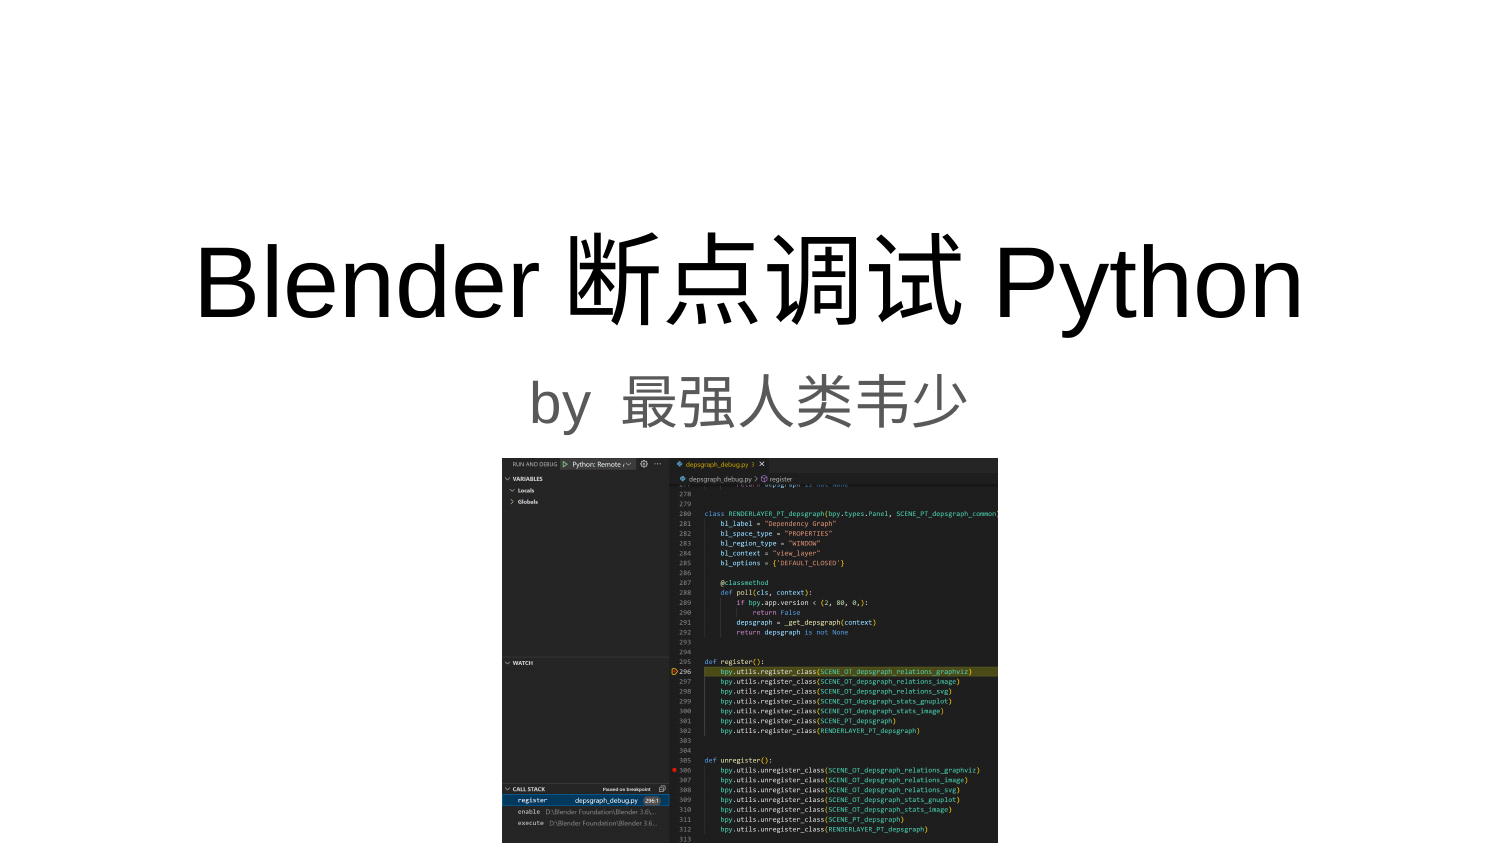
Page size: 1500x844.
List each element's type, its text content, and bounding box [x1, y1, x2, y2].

title Blender断点调试Python [51, 184, 1449, 355]
picture [502, 458, 998, 843]
subtitle by 最强人类韦少 [51, 355, 1449, 486]
